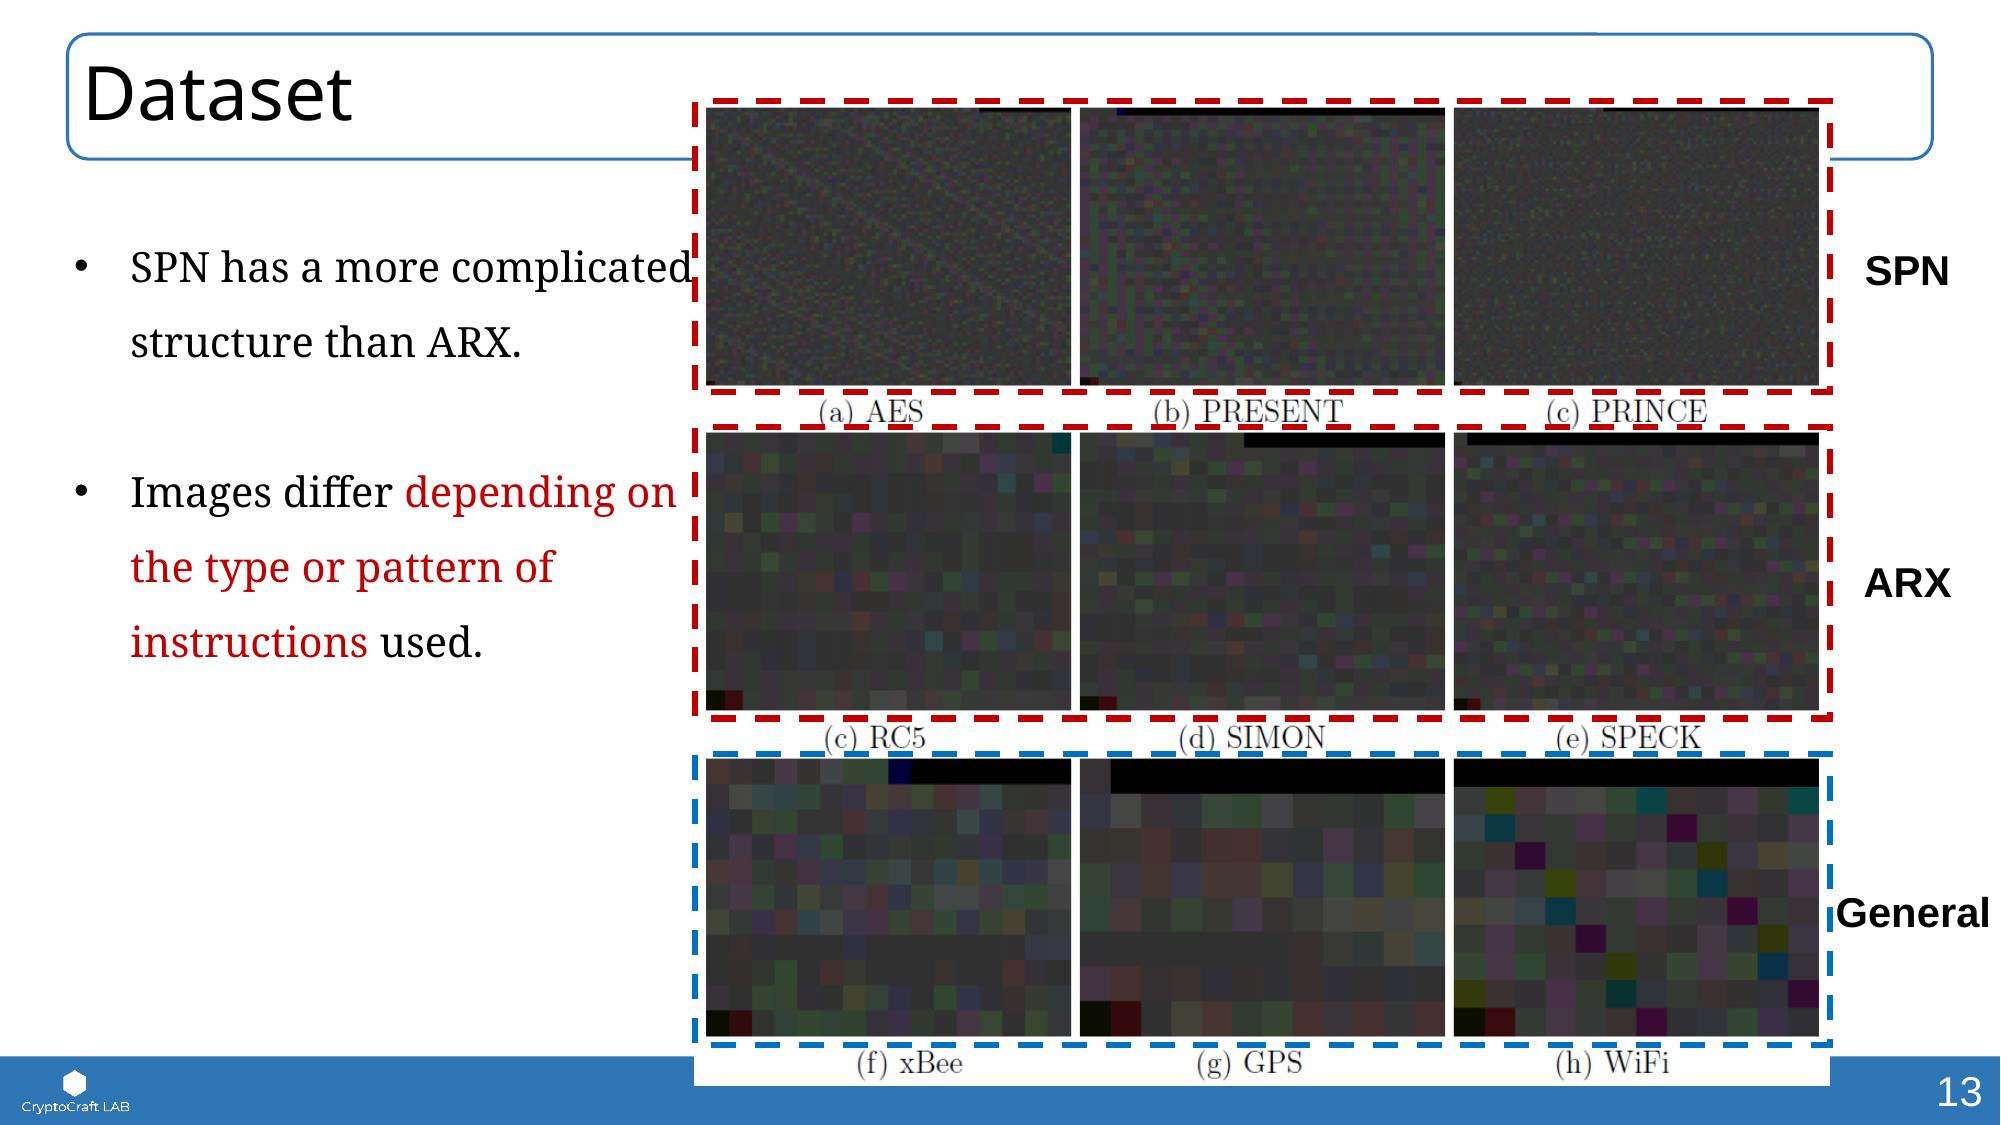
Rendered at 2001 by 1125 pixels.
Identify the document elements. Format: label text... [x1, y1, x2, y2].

title Dataset [67, 34, 1933, 160]
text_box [694, 96, 2000, 1086]
text_box SPN has a more complicated structure than ARX. Images differ depending on the type or pattern of instructions used. [59, 207, 694, 673]
picture [13, 1061, 138, 1123]
